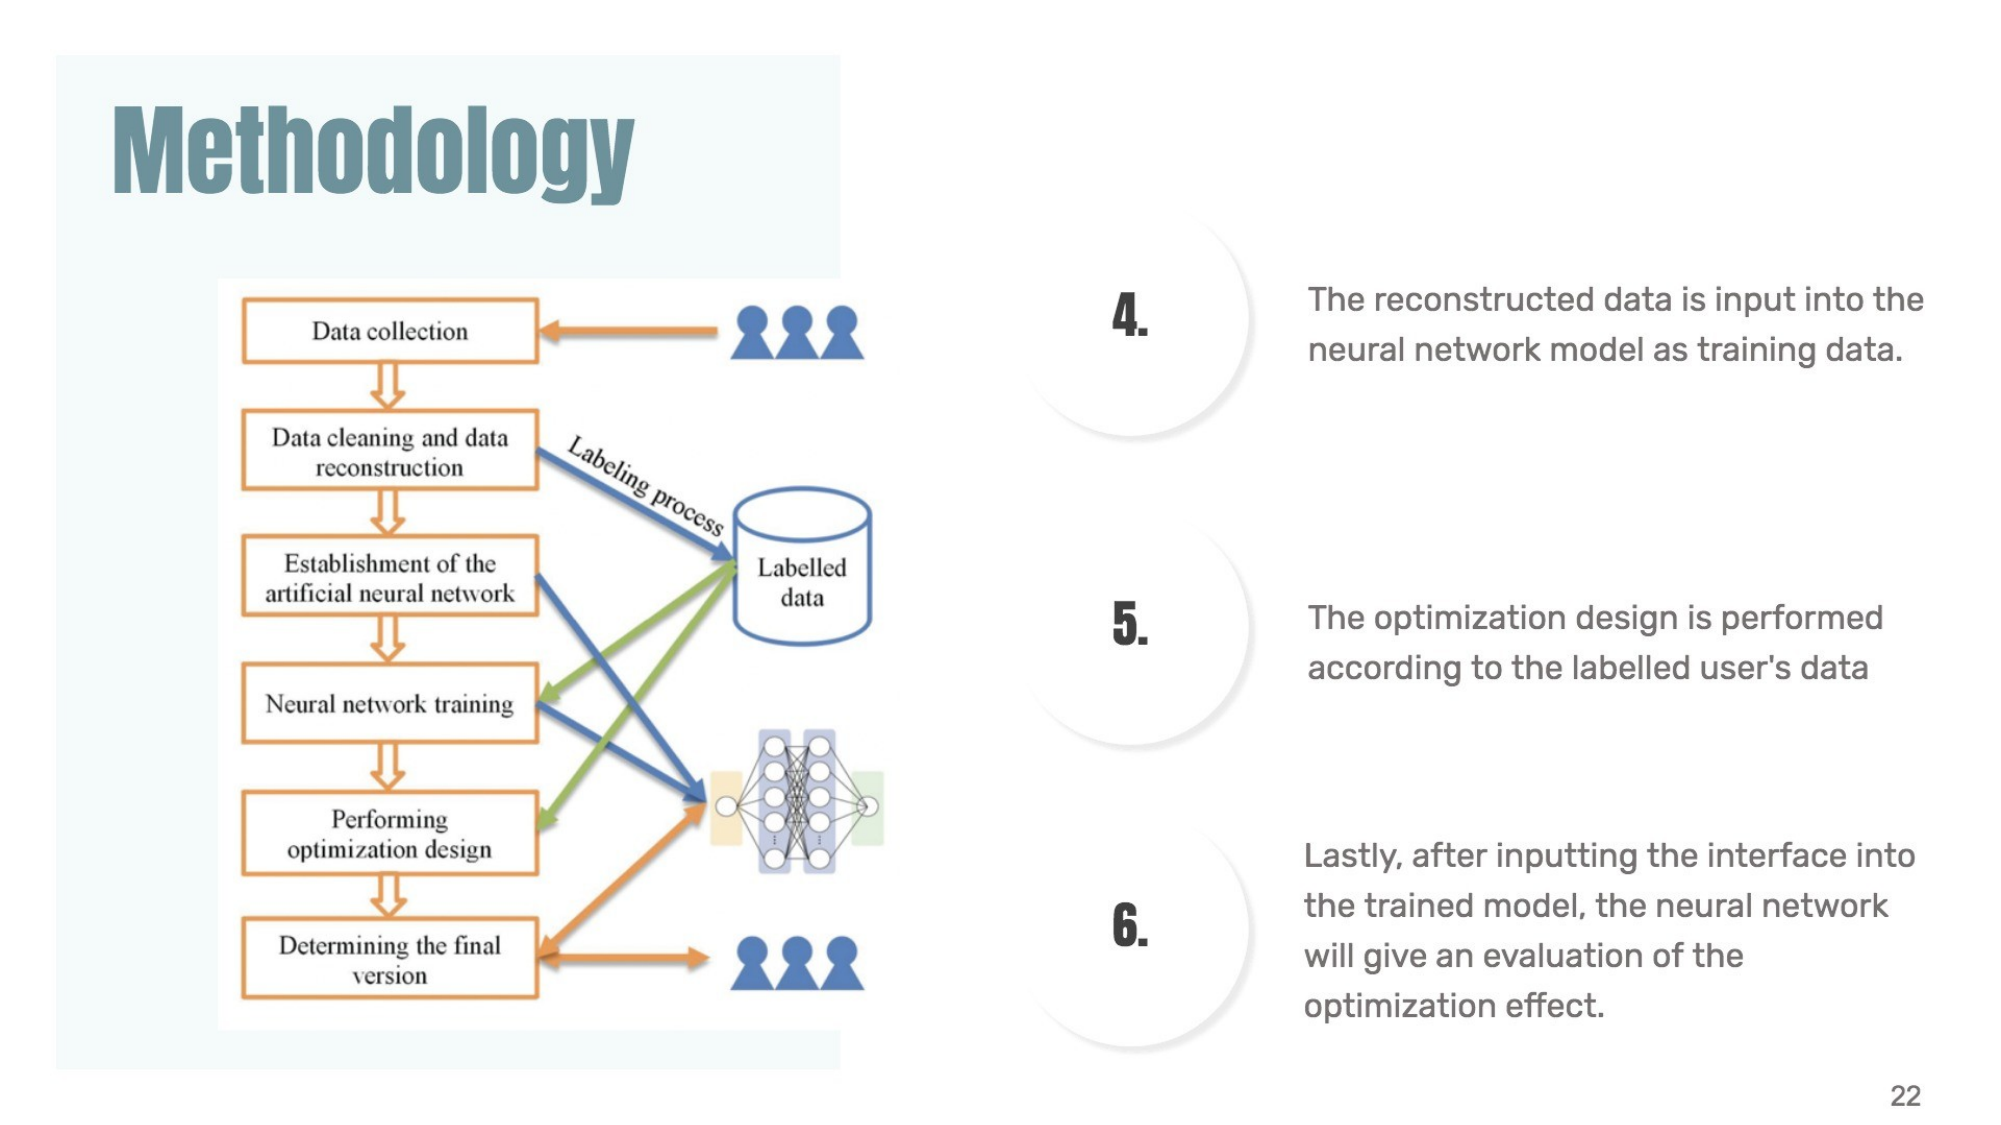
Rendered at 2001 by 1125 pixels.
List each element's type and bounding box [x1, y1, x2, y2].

picture [49, 49, 1926, 1109]
